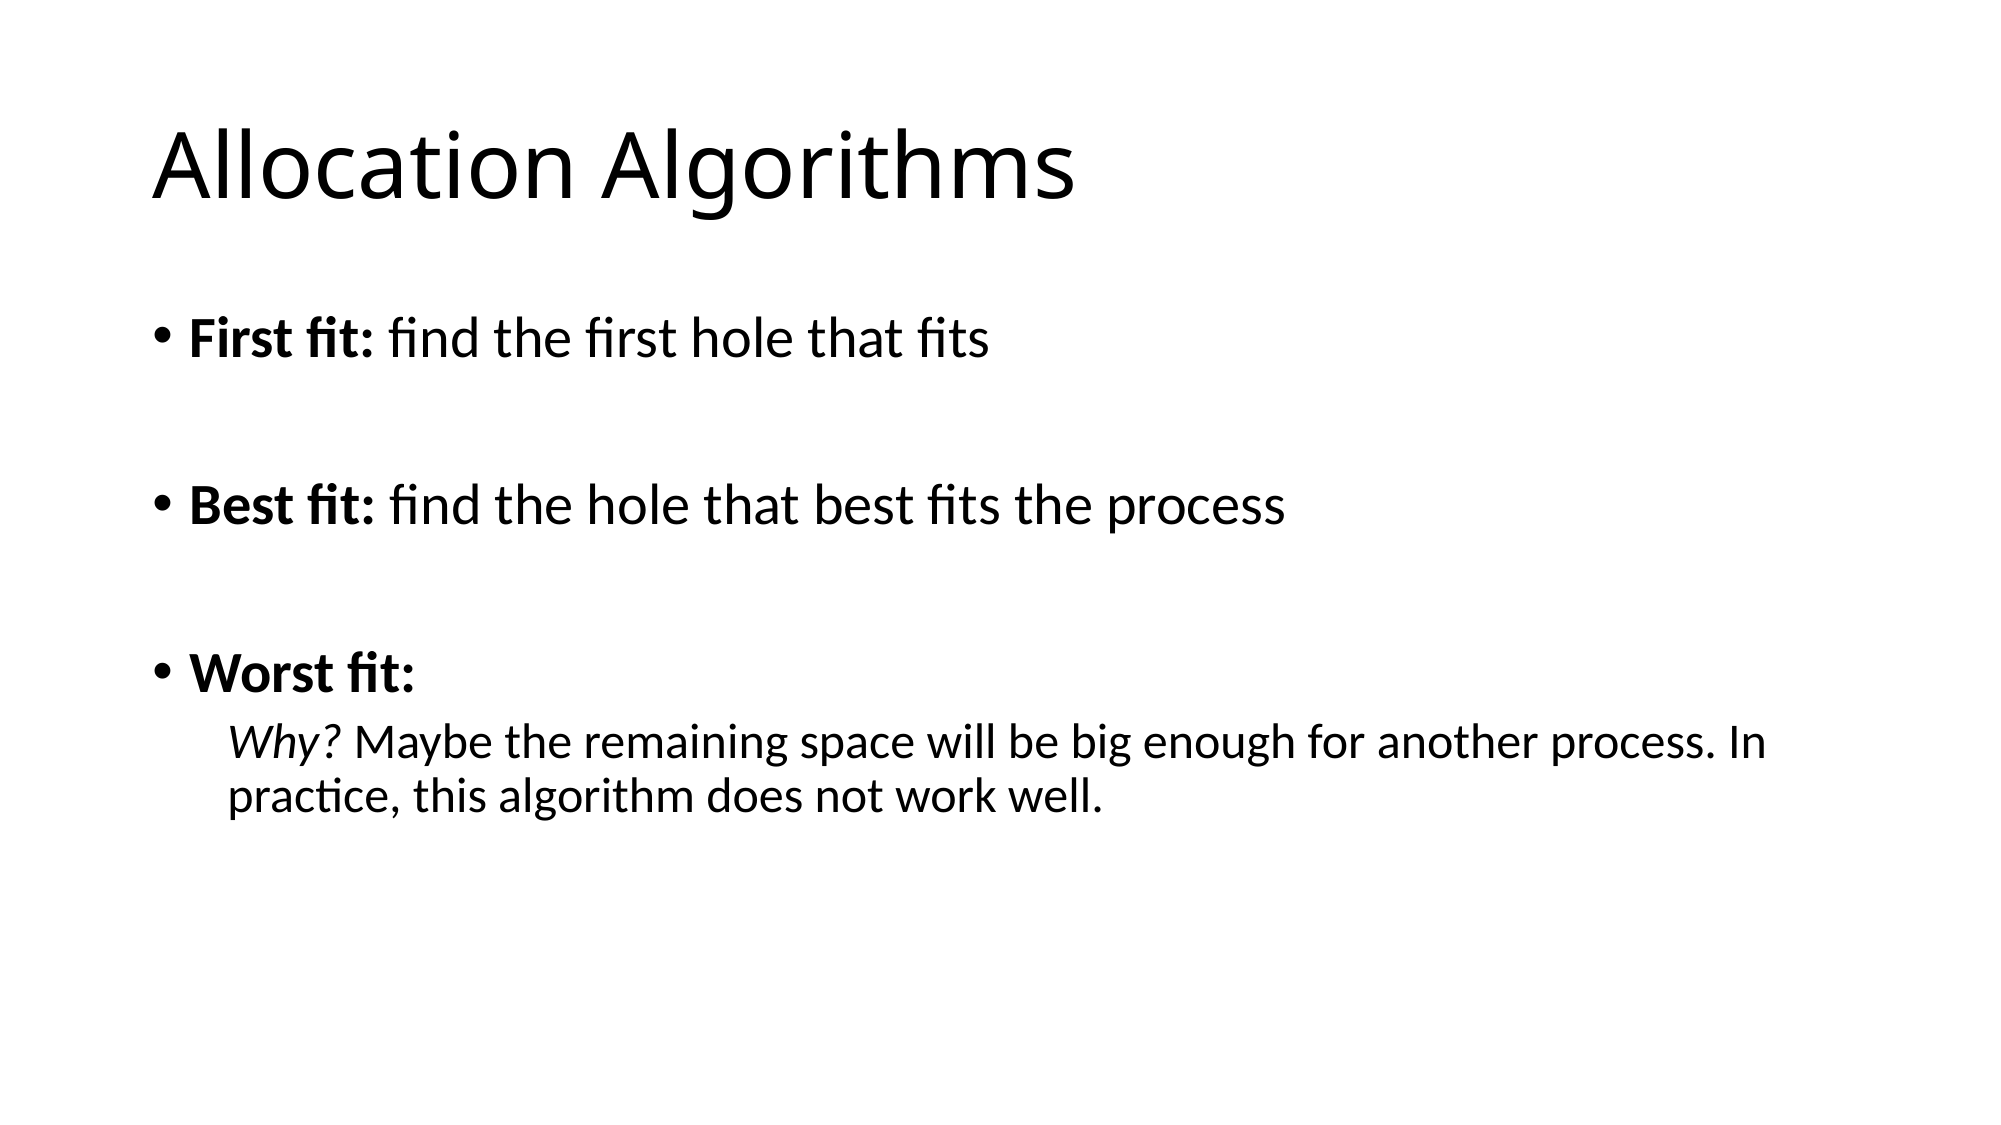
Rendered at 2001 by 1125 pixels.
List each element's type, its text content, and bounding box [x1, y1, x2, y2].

list First fit: find the first hole that fits Best fit: find the hole that best fits the process Worst fit: Why? Maybe the remaining space will be big enough for another process. In practice, this algorithm does not work well. [137, 299, 1863, 1014]
title Allocation Algorithms [137, 59, 1863, 278]
